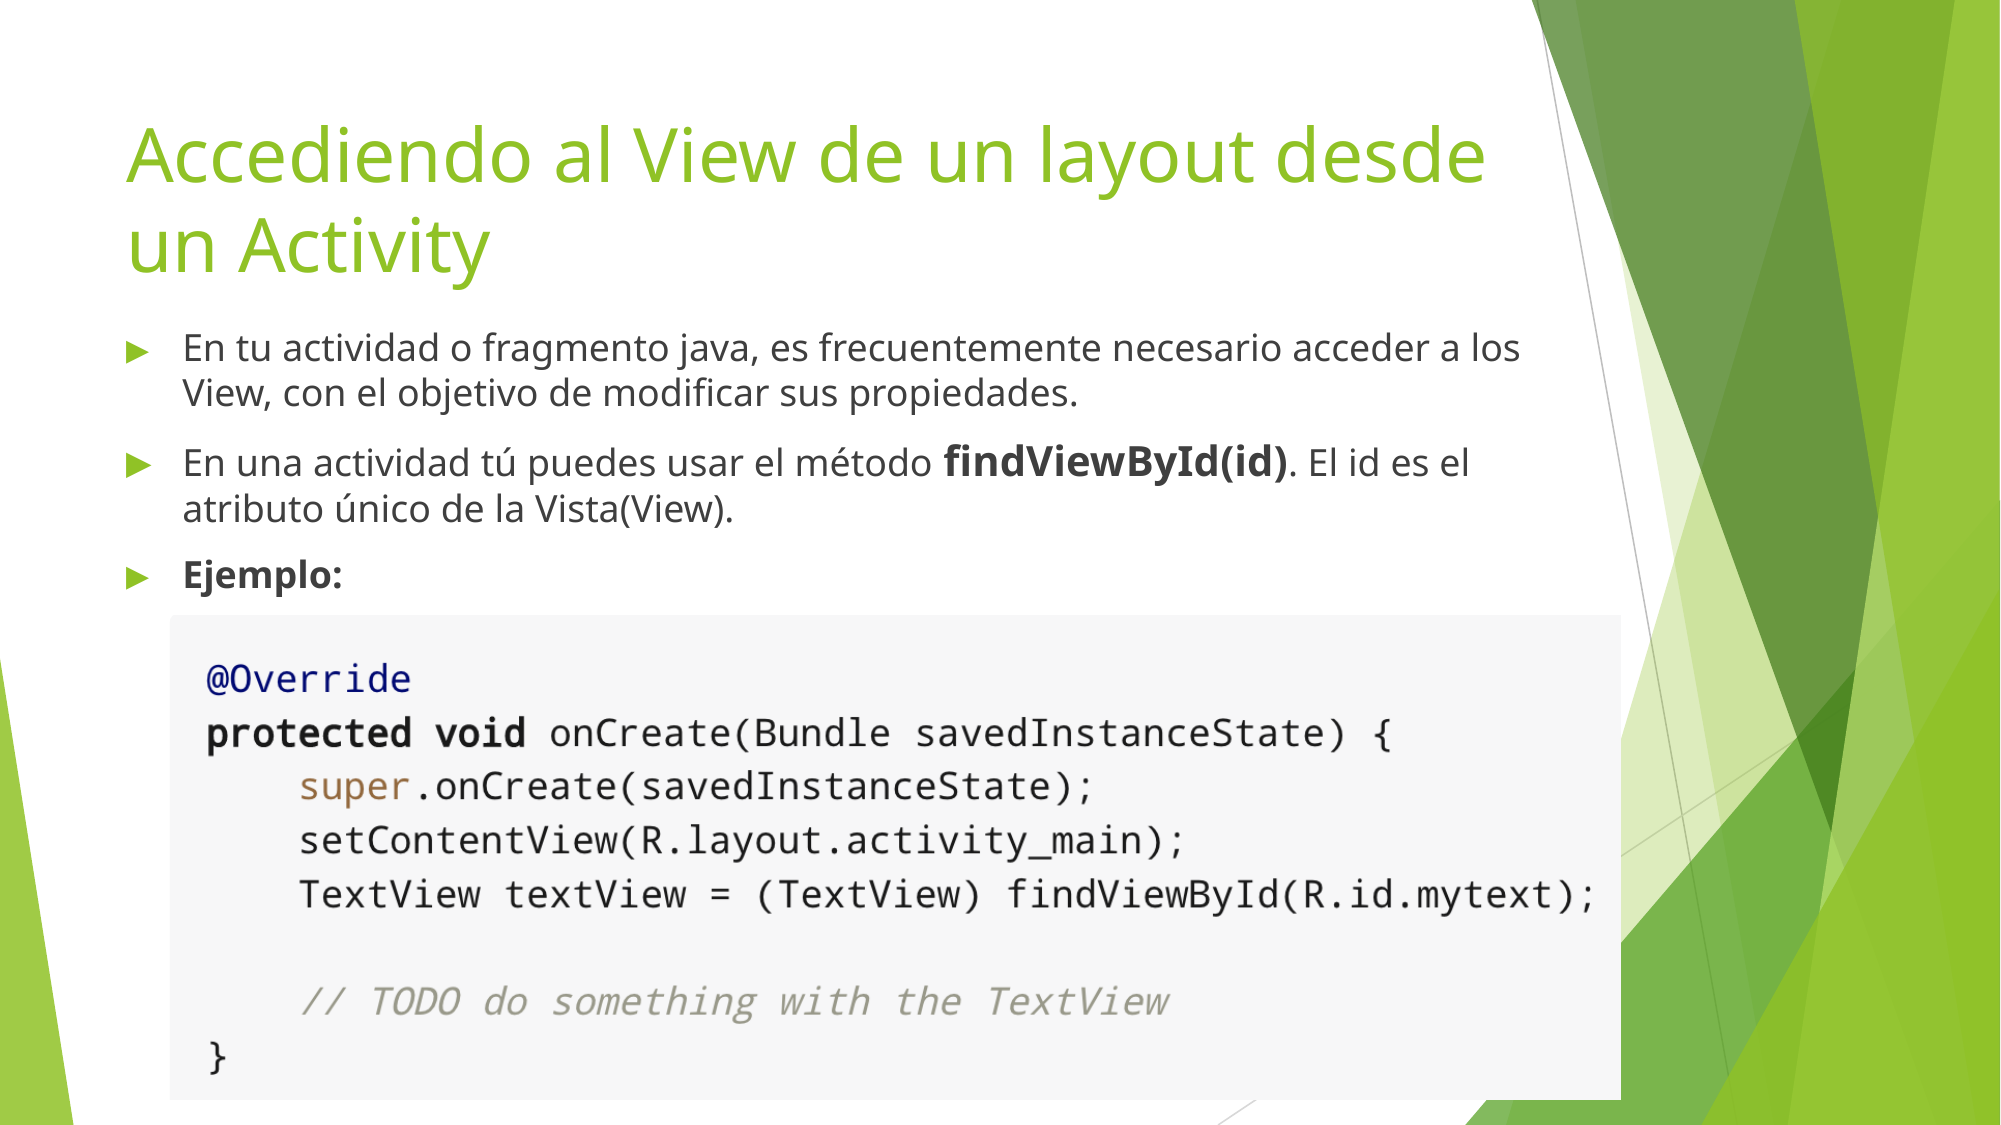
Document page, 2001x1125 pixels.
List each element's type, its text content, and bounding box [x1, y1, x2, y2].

list En tu actividad o fragmento java, es frecuentemente necesario acceder a los View, con el objetivo de modificar sus propiedades. En una actividad tú puedes usar el método findViewById(id). El id es el atributo único de la Vista(View). Ejemplo: [111, 316, 1631, 706]
picture [169, 614, 1621, 1100]
title Accediendo al View de un layout desde un Activity [111, 99, 1522, 316]
